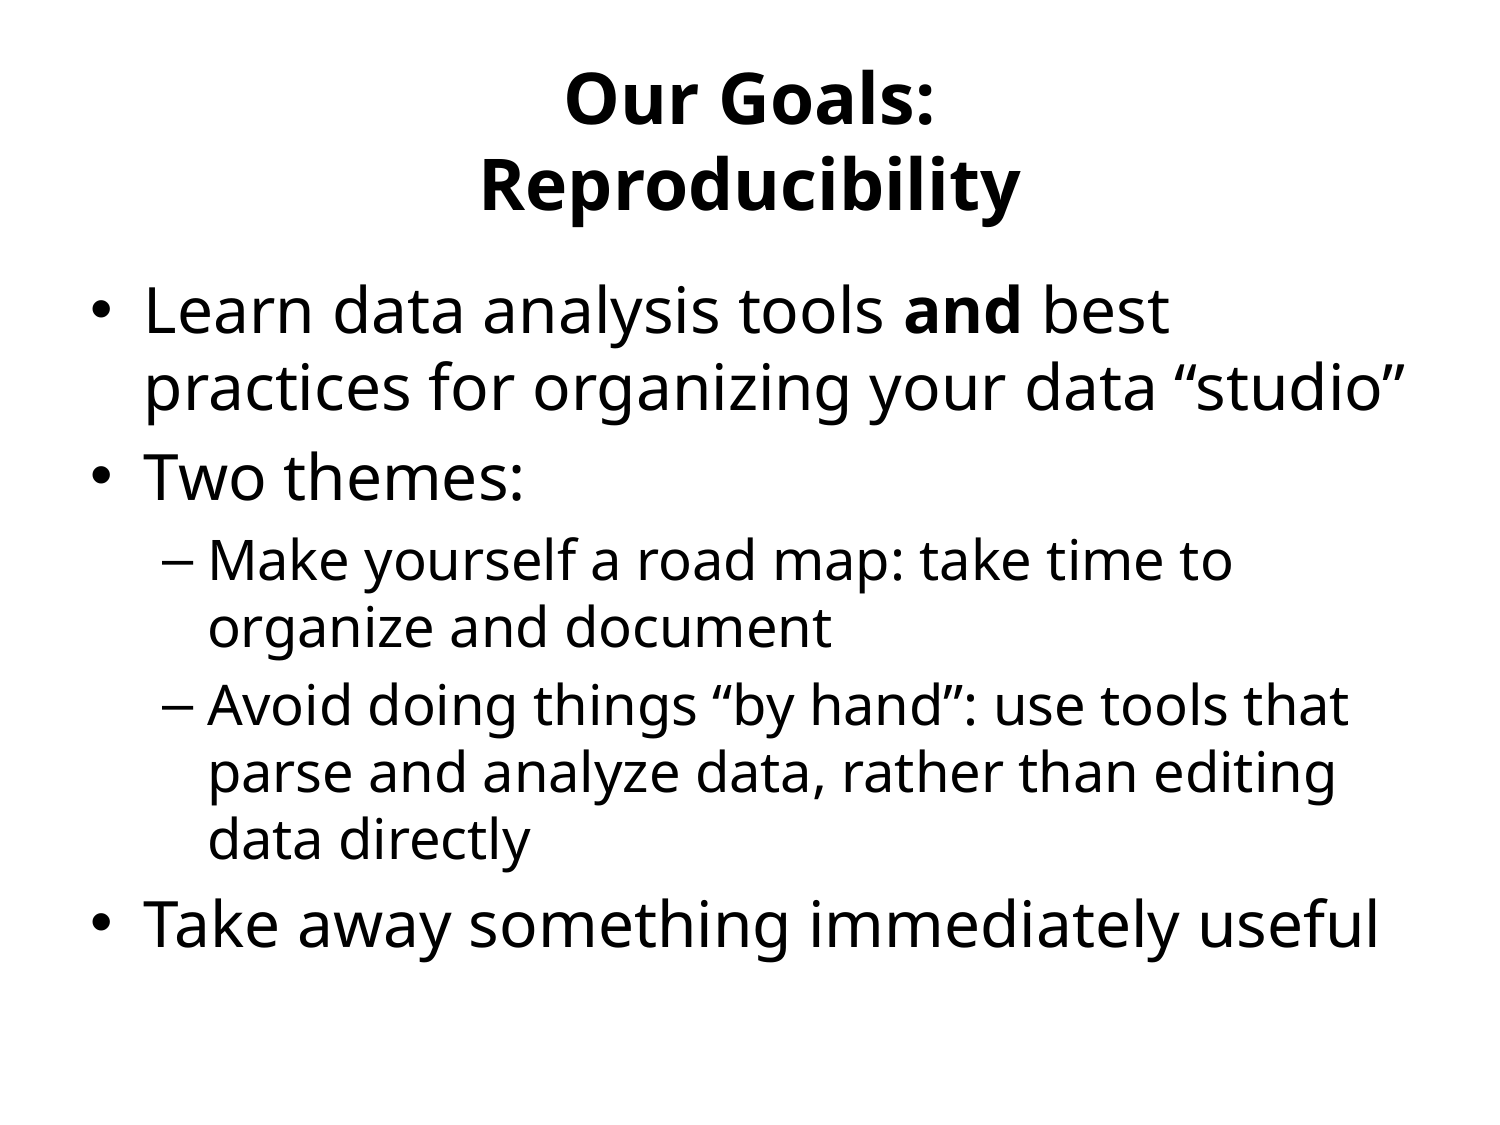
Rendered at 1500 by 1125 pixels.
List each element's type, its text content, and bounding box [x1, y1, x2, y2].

title Our Goals: Reproducibility [75, 45, 1425, 233]
list Learn data analysis tools and best practices for organizing your data “studio” Two themes: Make yourself a road map: take time to organize and document Avoid doing things “by hand”: use tools that parse and analyze data, rather than editing data directly Take away something immediately useful [75, 262, 1425, 1100]
